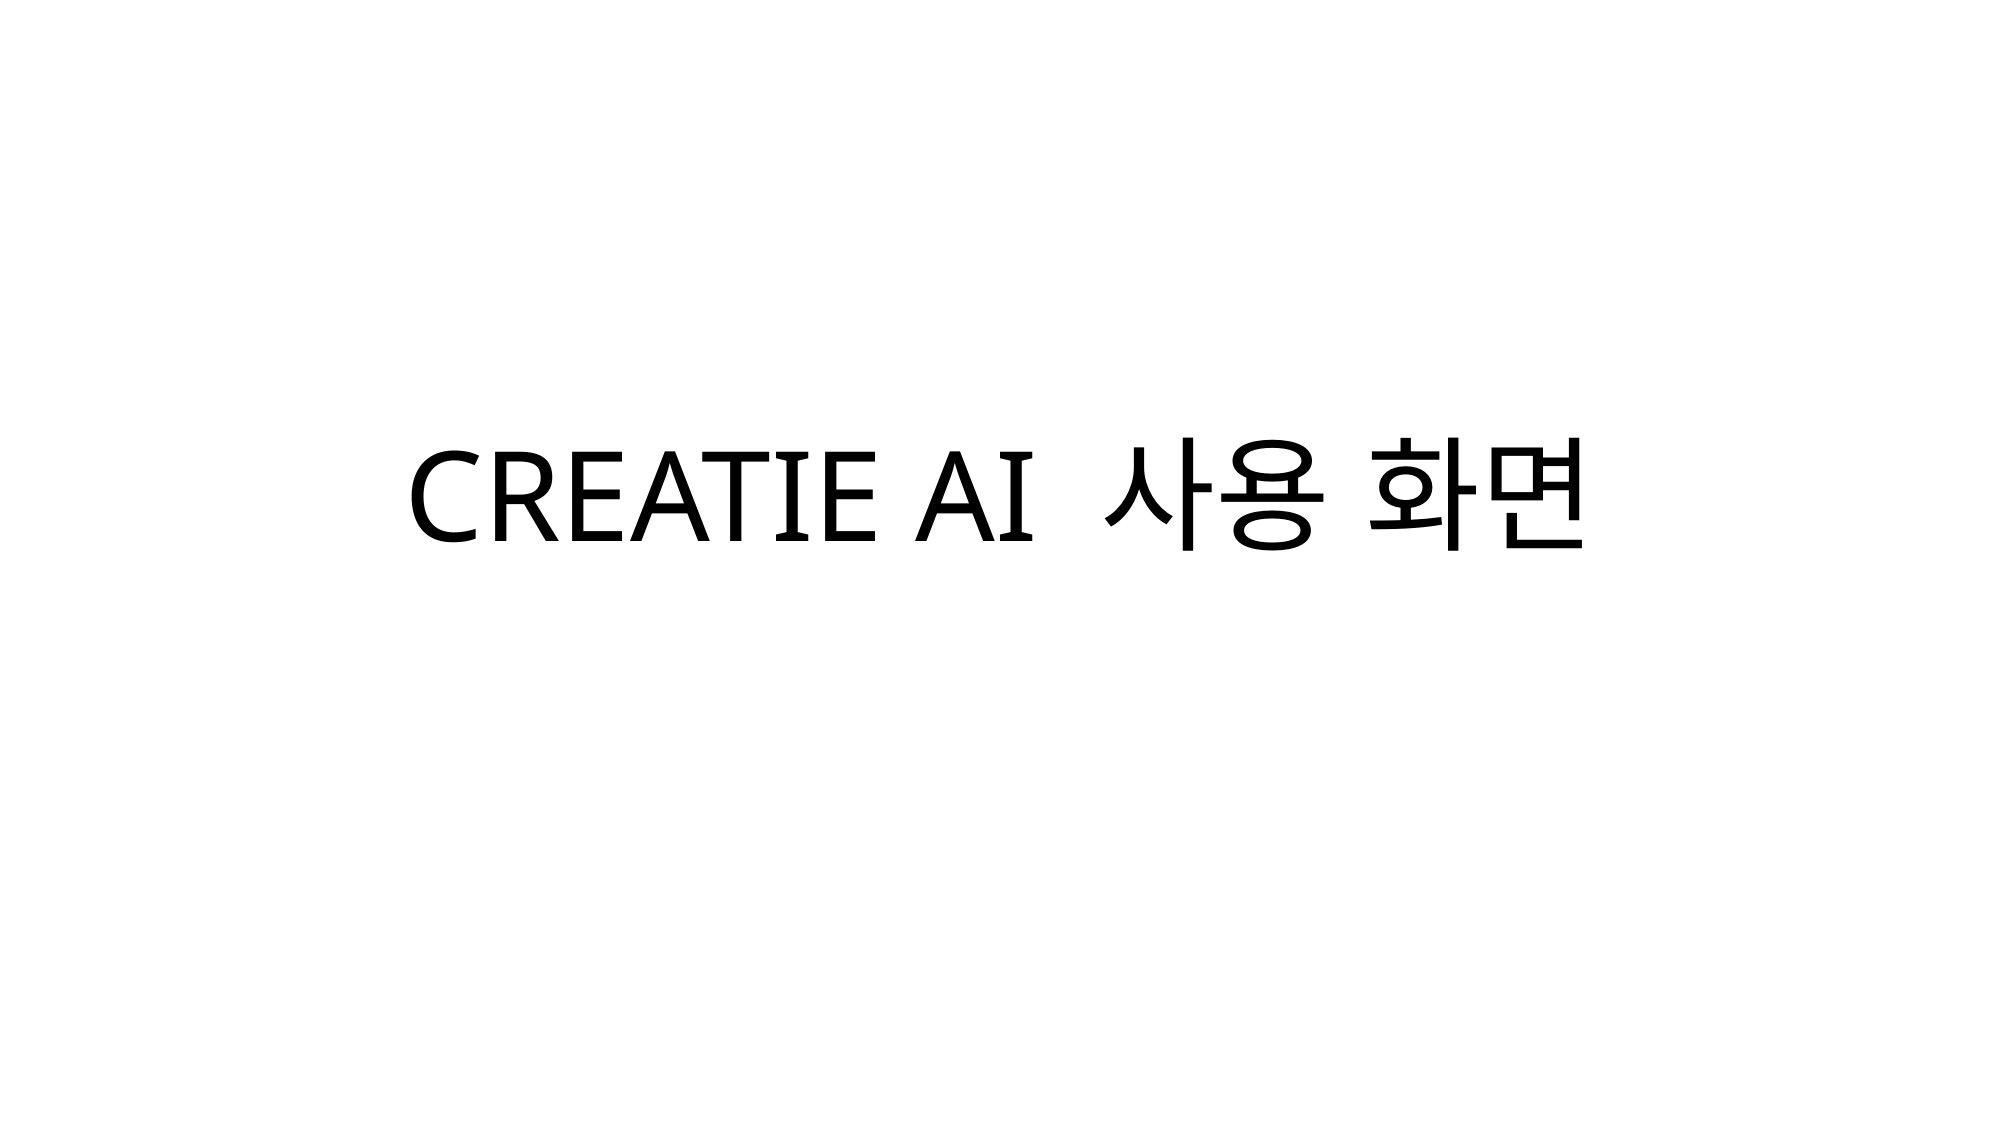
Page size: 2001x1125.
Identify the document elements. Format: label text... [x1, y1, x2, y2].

title CREATIE AI 사용 화면 [249, 184, 1750, 576]
